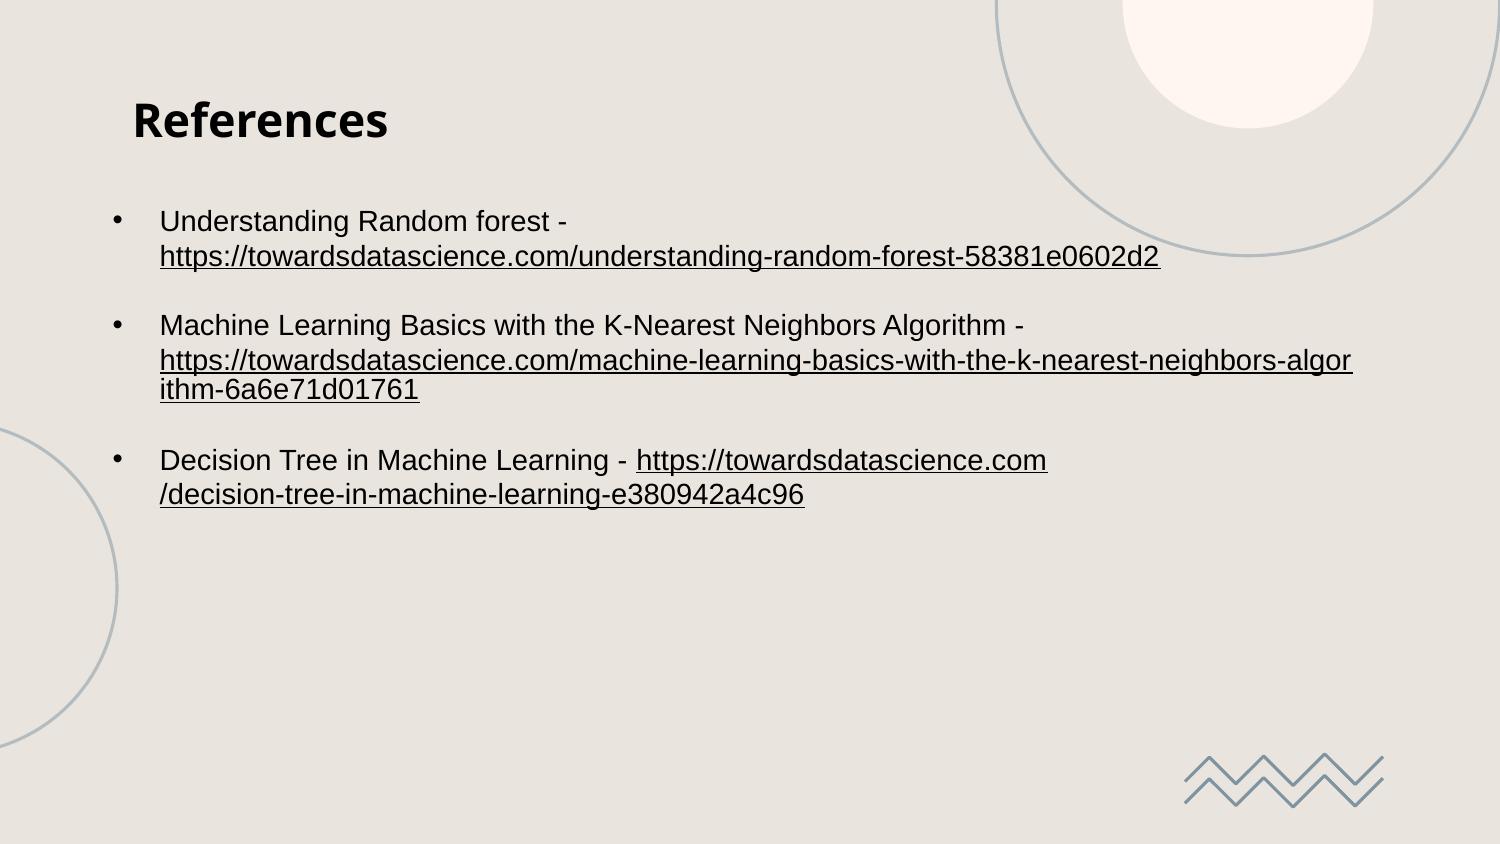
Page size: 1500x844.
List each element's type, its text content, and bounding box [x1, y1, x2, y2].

text_box Understanding Random forest - https://towardsdatascience.com/understanding-random-forest-58381e0602d2 Machine Learning Basics with the K-Nearest Neighbors Algorithm - https://towardsdatascience.com/machine-learning-basics-with-the-k-nearest-neighbors-algorithm-6a6e71d01761 Decision Tree in Machine Learning - https://towardsdatascience.com/decision-tree-in-machine-learning-e380942a4c96 [97, 194, 1371, 629]
title References [116, 72, 1383, 167]
